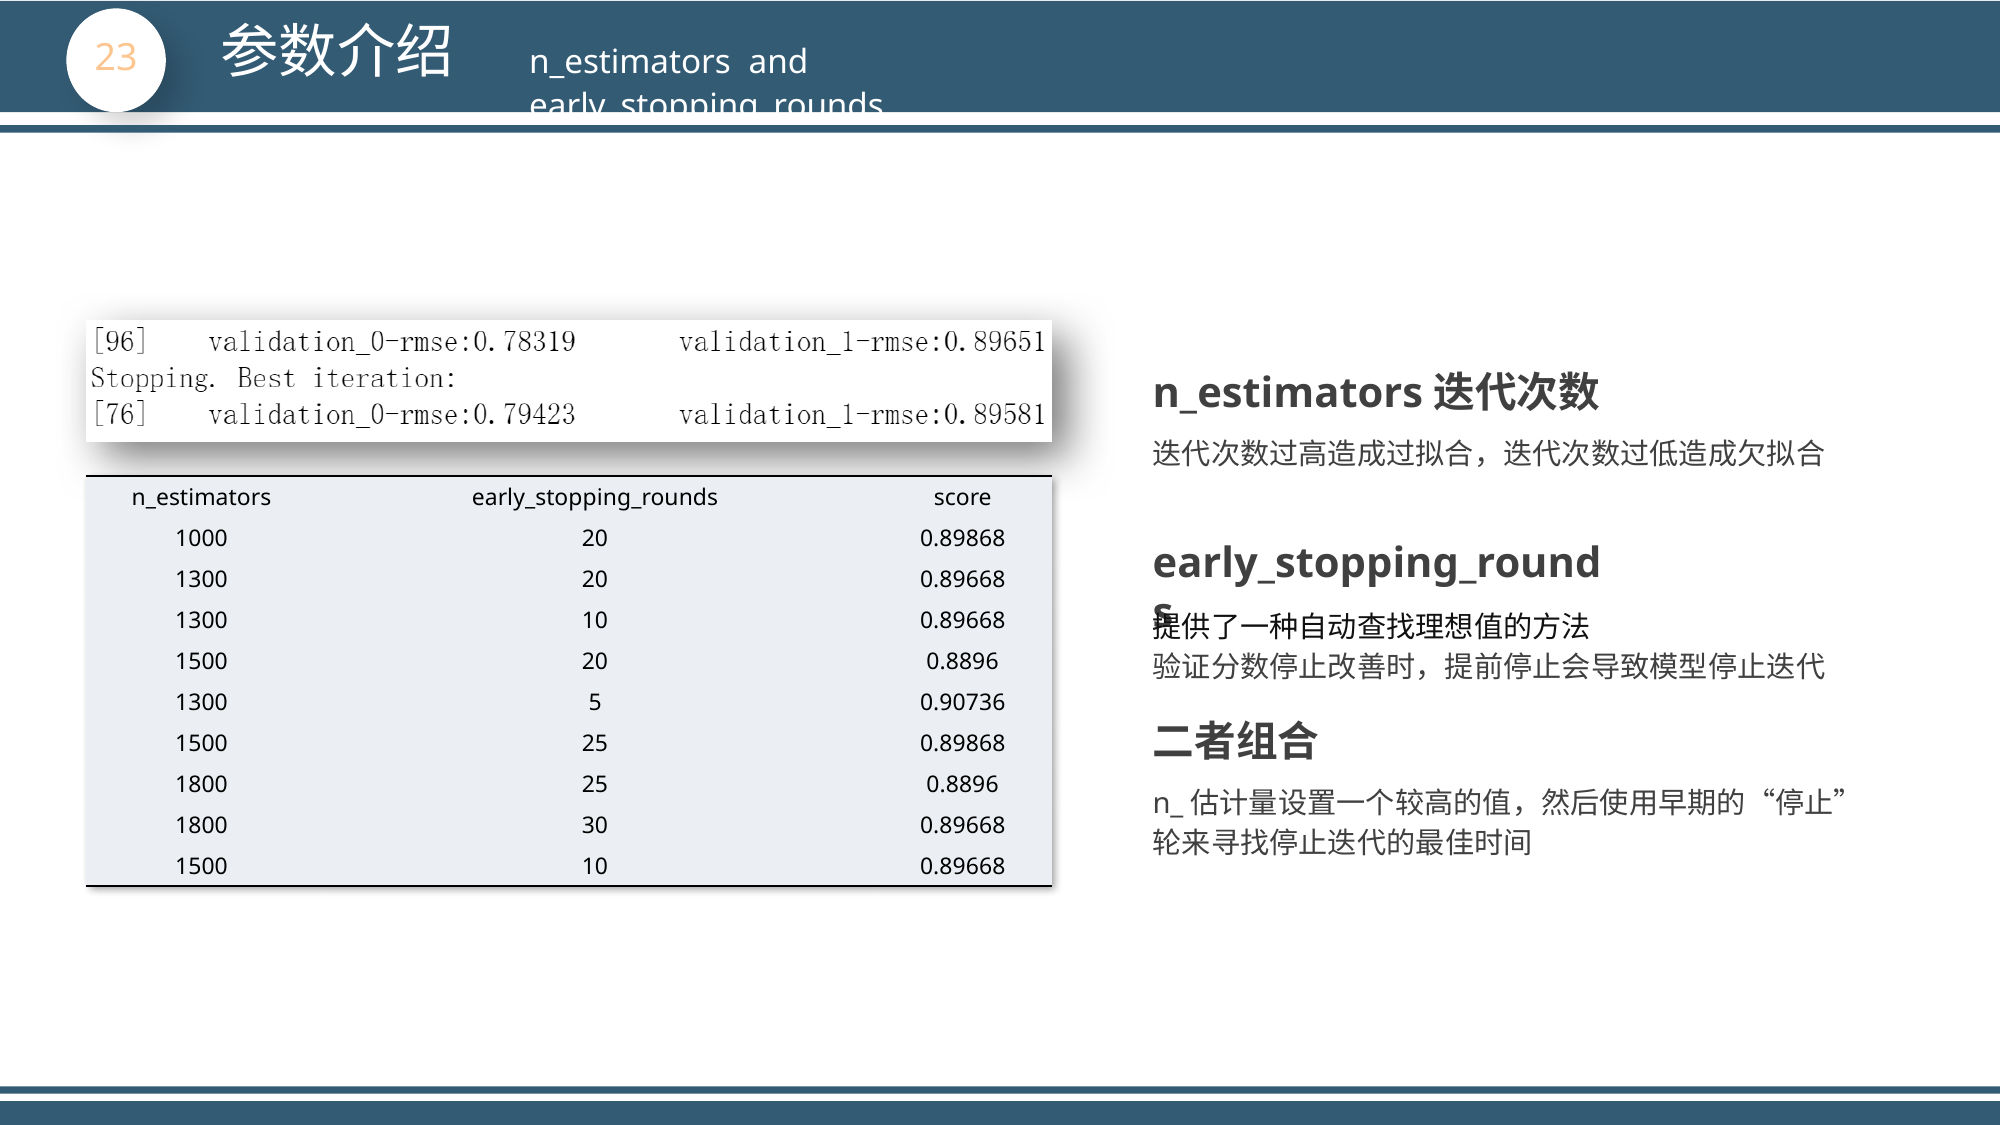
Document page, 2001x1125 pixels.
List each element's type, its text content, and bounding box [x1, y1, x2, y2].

table_cell 0.89668 [874, 558, 1052, 599]
table_cell 20 [317, 558, 874, 599]
table_header n_estimators [86, 477, 317, 517]
table_cell 10 [317, 845, 874, 885]
table_cell 10 [317, 599, 874, 640]
table_cell 1300 [86, 599, 317, 640]
text_box n_estimators迭代次数 [1137, 358, 1668, 422]
text_box early_stopping_rounds [1137, 528, 1637, 593]
table_cell 5 [317, 681, 874, 722]
table_cell 1500 [86, 640, 317, 681]
table_cell 0.89668 [874, 845, 1052, 885]
table_cell 1000 [86, 517, 317, 558]
table_cell 0.90736 [874, 681, 1052, 722]
table_cell 0.89668 [874, 599, 1052, 640]
text_box 提供了一种自动查找理想值的方法 验证分数停止改善时，提前停止会导致模型停止迭代 [1137, 595, 1897, 731]
text_box 参数介绍 [205, 6, 469, 92]
table_cell 1800 [86, 763, 317, 804]
table_cell 1500 [86, 845, 317, 885]
table_cell 1500 [86, 722, 317, 763]
table_cell 30 [317, 804, 874, 845]
text_box n_estimators and early_stopping_rounds [514, 28, 1138, 132]
table_cell 0.89868 [874, 517, 1052, 558]
table_cell 0.89868 [874, 722, 1052, 763]
table_cell 1300 [86, 681, 317, 722]
text_box 二者组合 [1137, 731, 1569, 772]
table_cell 1300 [86, 558, 317, 599]
table_cell 0.89668 [874, 804, 1052, 845]
table_cell 25 [317, 722, 874, 763]
table_cell 1800 [86, 804, 317, 845]
table_cell 20 [317, 517, 874, 558]
table_cell 20 [317, 640, 874, 681]
text_box n_估计量设置一个较高的值，然后使用早期的“停止”轮来寻找停止迭代的最佳时间 [1137, 772, 1897, 867]
table_cell 25 [317, 763, 874, 804]
table_header early_stopping_rounds [317, 477, 874, 517]
picture [86, 320, 1052, 442]
text_box 迭代次数过高造成过拟合，迭代次数过低造成欠拟合 [1137, 422, 1897, 478]
table_cell 0.8896 [874, 763, 1052, 804]
table_cell 0.8896 [874, 640, 1052, 681]
table_header score [874, 477, 1052, 517]
